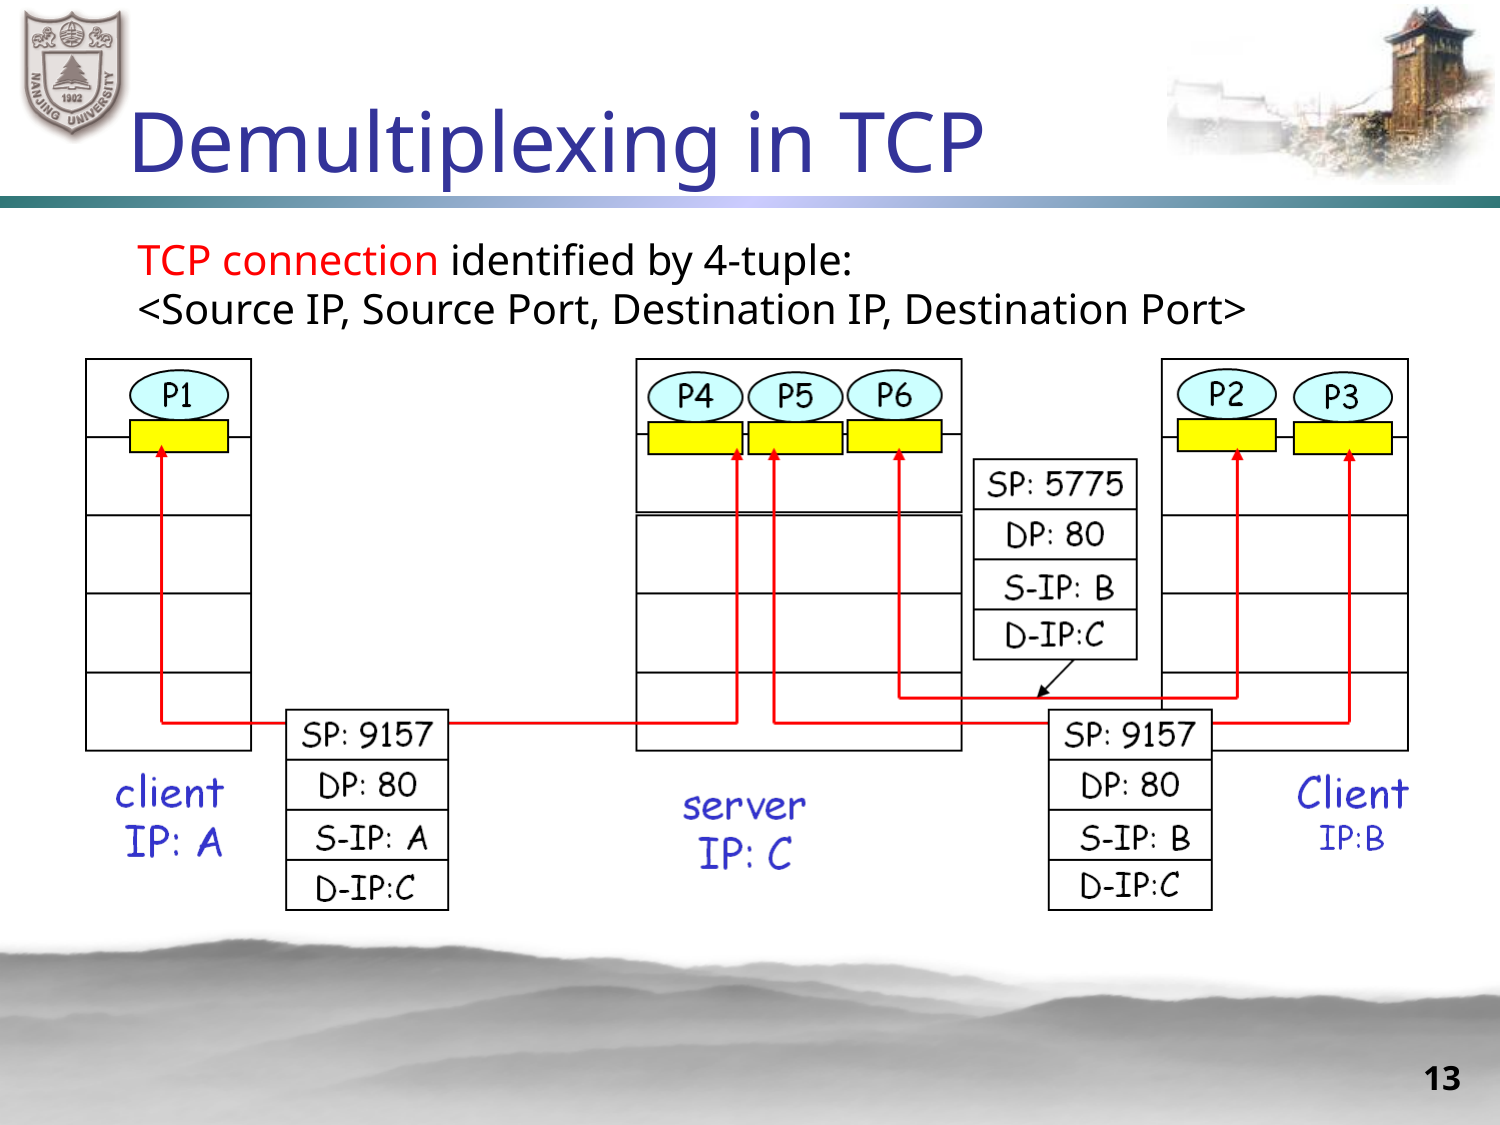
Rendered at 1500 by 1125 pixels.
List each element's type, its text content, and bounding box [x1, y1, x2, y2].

slide_number 13 [1163, 1034, 1477, 1111]
title Demultiplexing in TCP [111, 54, 1500, 197]
text_box TCP connection identified by 4-tuple: <Source IP, Source Port, Destination IP, Destination Port> [122, 226, 1263, 341]
picture [0, 928, 1500, 1125]
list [84, 357, 1436, 916]
picture [0, 0, 144, 144]
picture [1167, 4, 1495, 54]
